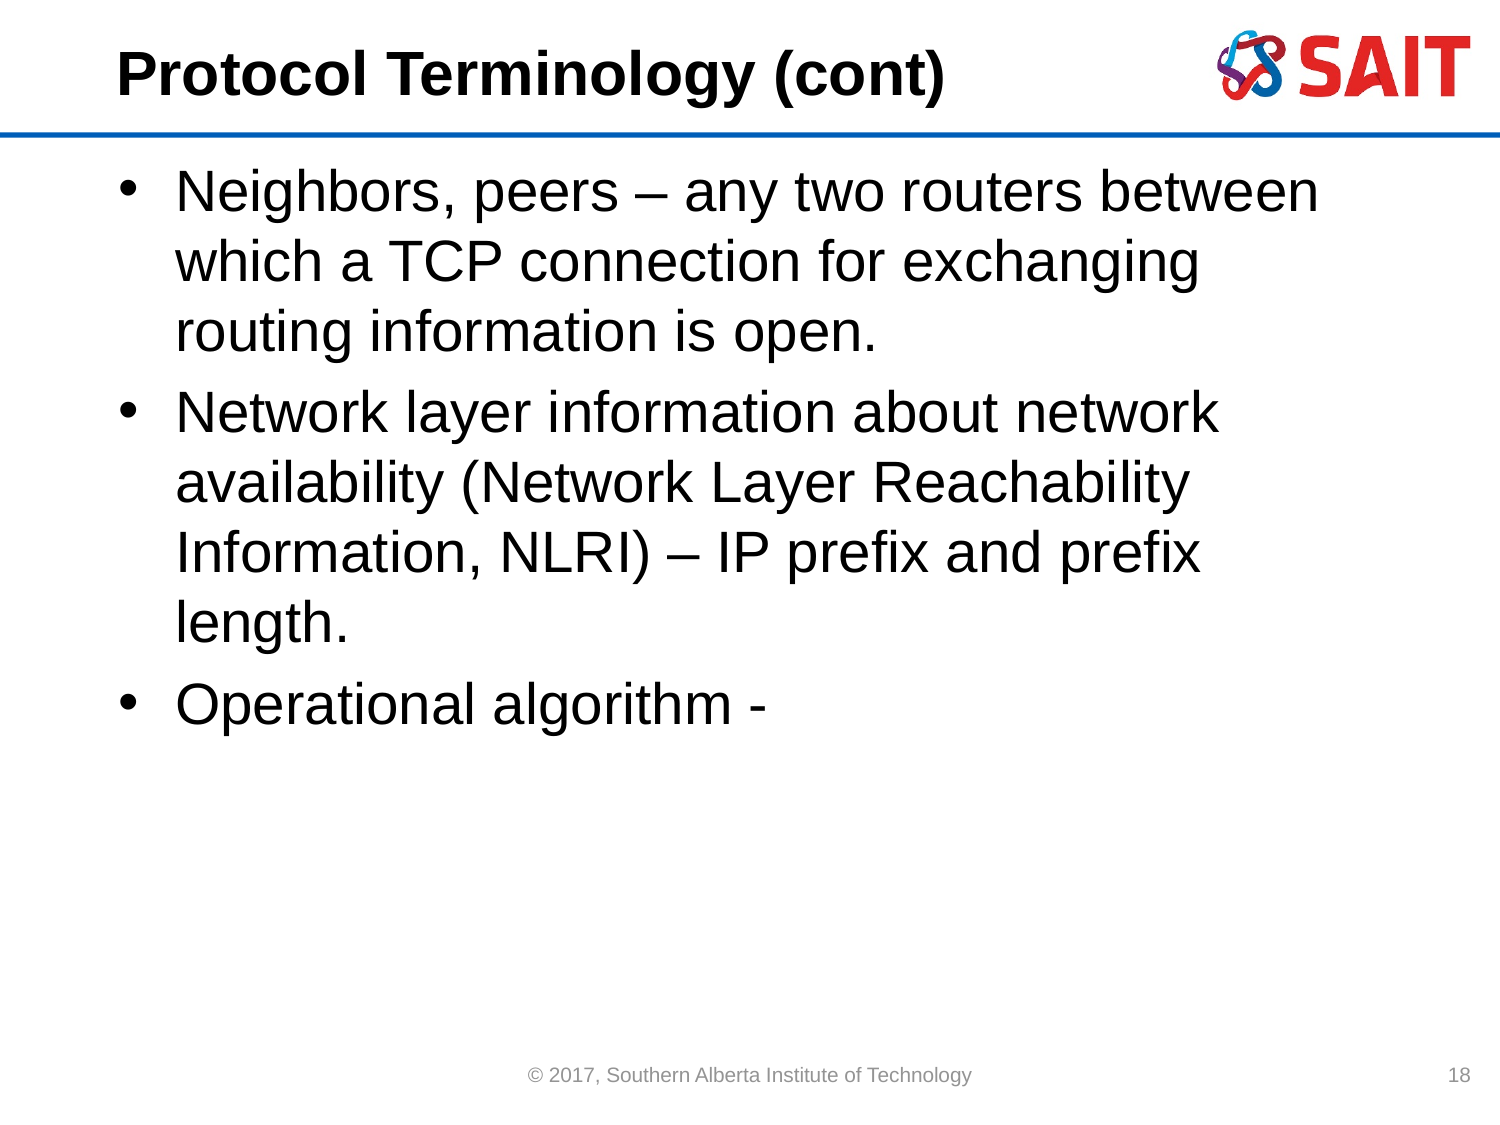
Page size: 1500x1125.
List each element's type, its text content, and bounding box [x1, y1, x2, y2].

title Protocol Terminology (cont) [101, 25, 1200, 129]
picture [1187, 0, 1500, 130]
list Neighbors, peers – any two routers between which a TCP connection for exchanging routing information is open. Network layer information about network availability (Network Layer Reachability Information, NLRI) – IP prefix and prefix length. Operational algorithm - [104, 145, 1391, 1020]
